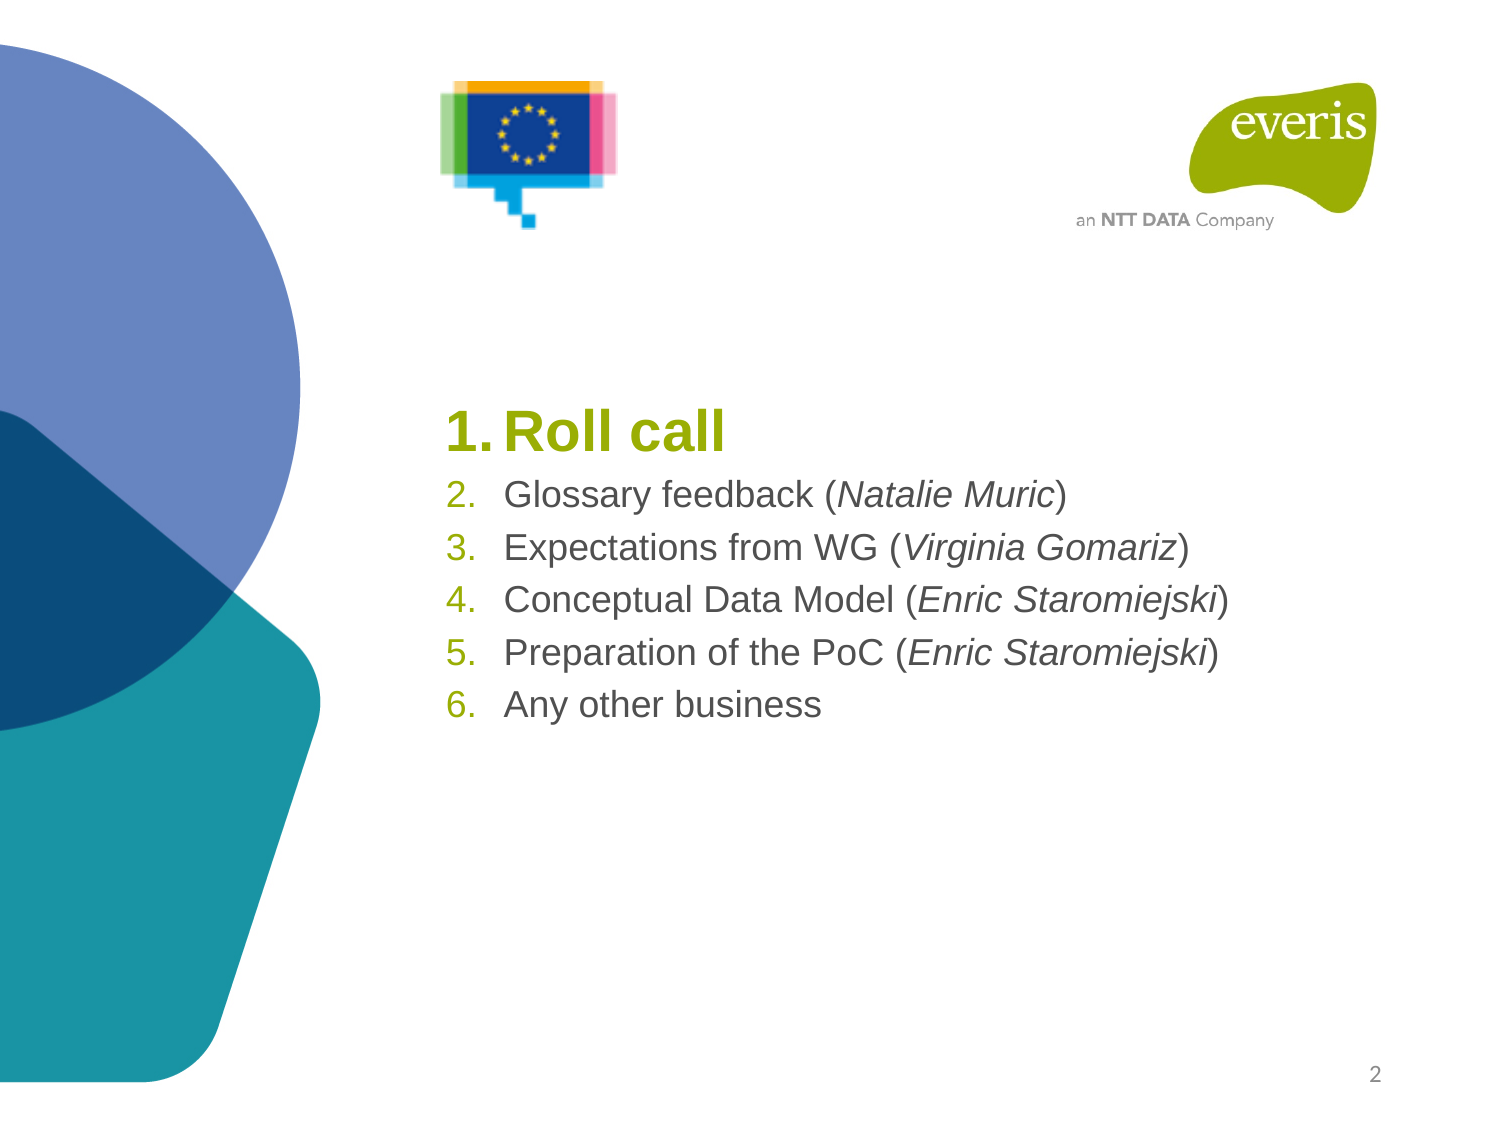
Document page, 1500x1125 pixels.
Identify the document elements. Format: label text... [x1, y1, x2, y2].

picture [0, 0, 331, 1125]
picture [440, 81, 618, 230]
text_box Roll call Glossary feedback (Natalie Muric) Expectations from WG (Virginia Gomariz) Conceptual Data Model (Enric Staromiejski) Preparation of the PoC (Enric Staromiejski) Any other business [430, 385, 1412, 1071]
picture [1055, 59, 1401, 252]
slide_number 2 [1059, 1071, 1397, 1103]
